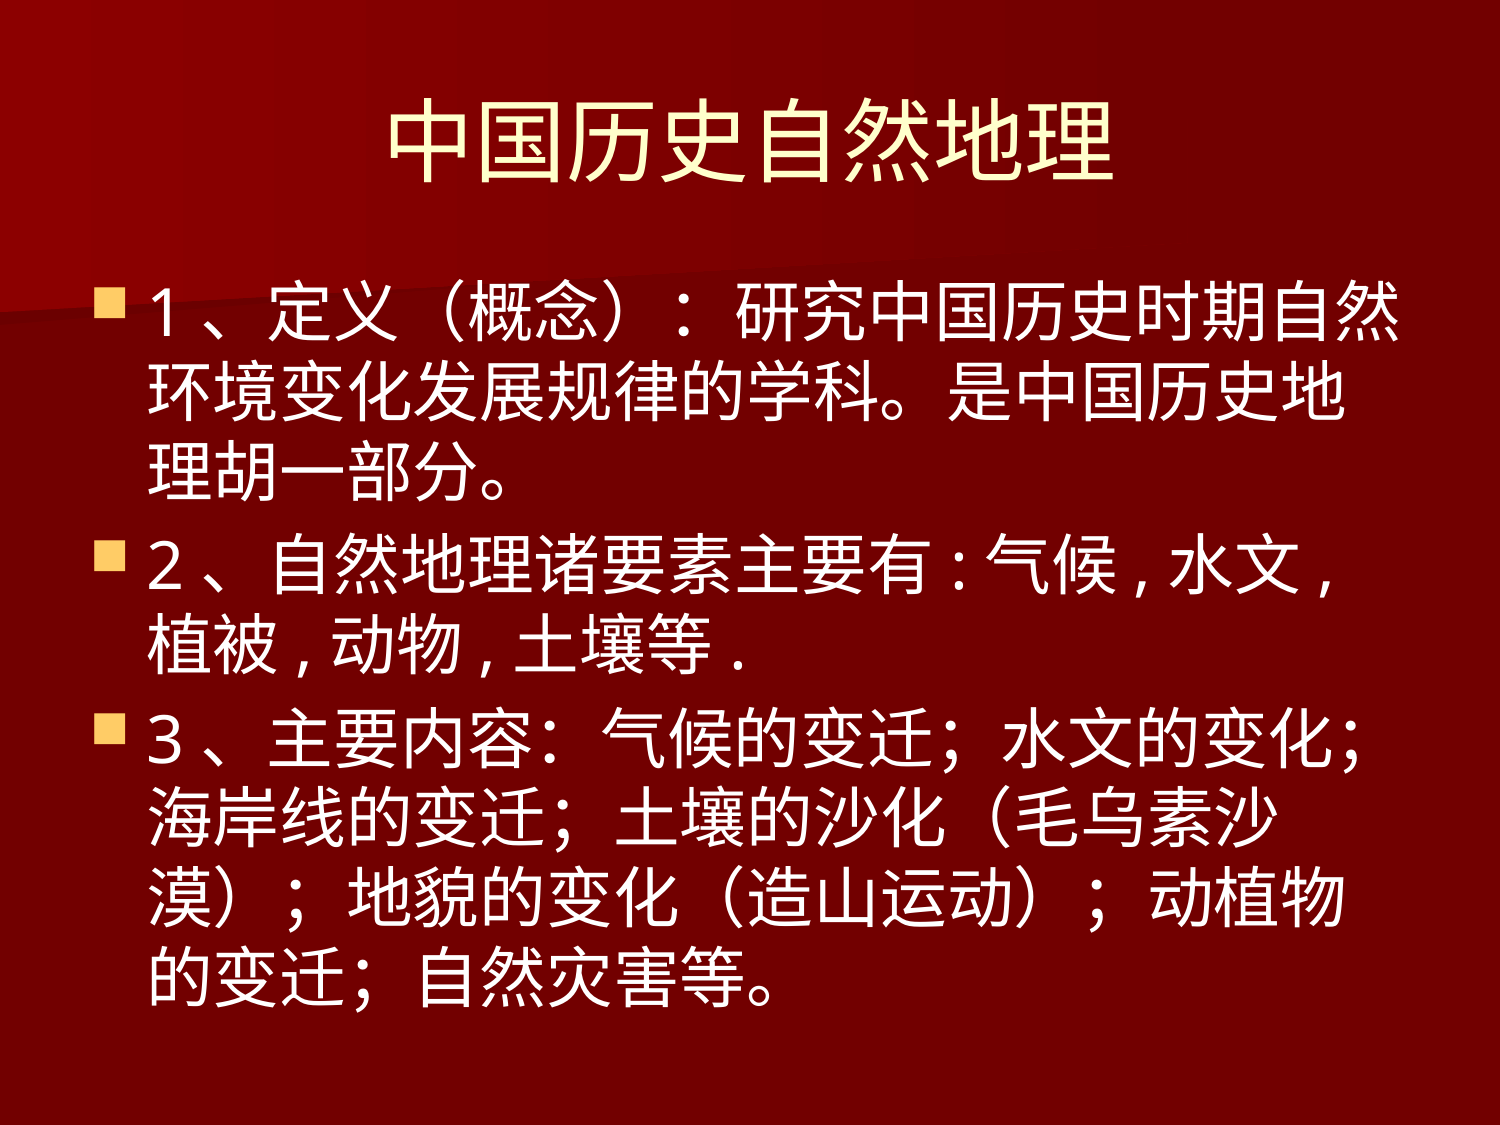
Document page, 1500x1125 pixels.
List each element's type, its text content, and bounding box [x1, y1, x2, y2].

list 1、定义（概念）：研究中国历史时期自然环境变化发展规律的学科。是中国历史地理胡一部分。 2、自然地理诸要素主要有:气候,水文,植被,动物,土壤等. 3、主要内容：气候的变迁；水文的变化；海岸线的变迁；土壤的沙化（毛乌素沙漠）；地貌的变化（造山运动）；动植物的变迁；自然灾害等。 [74, 262, 1426, 1001]
title 中国历史自然地理 [74, 44, 1426, 233]
